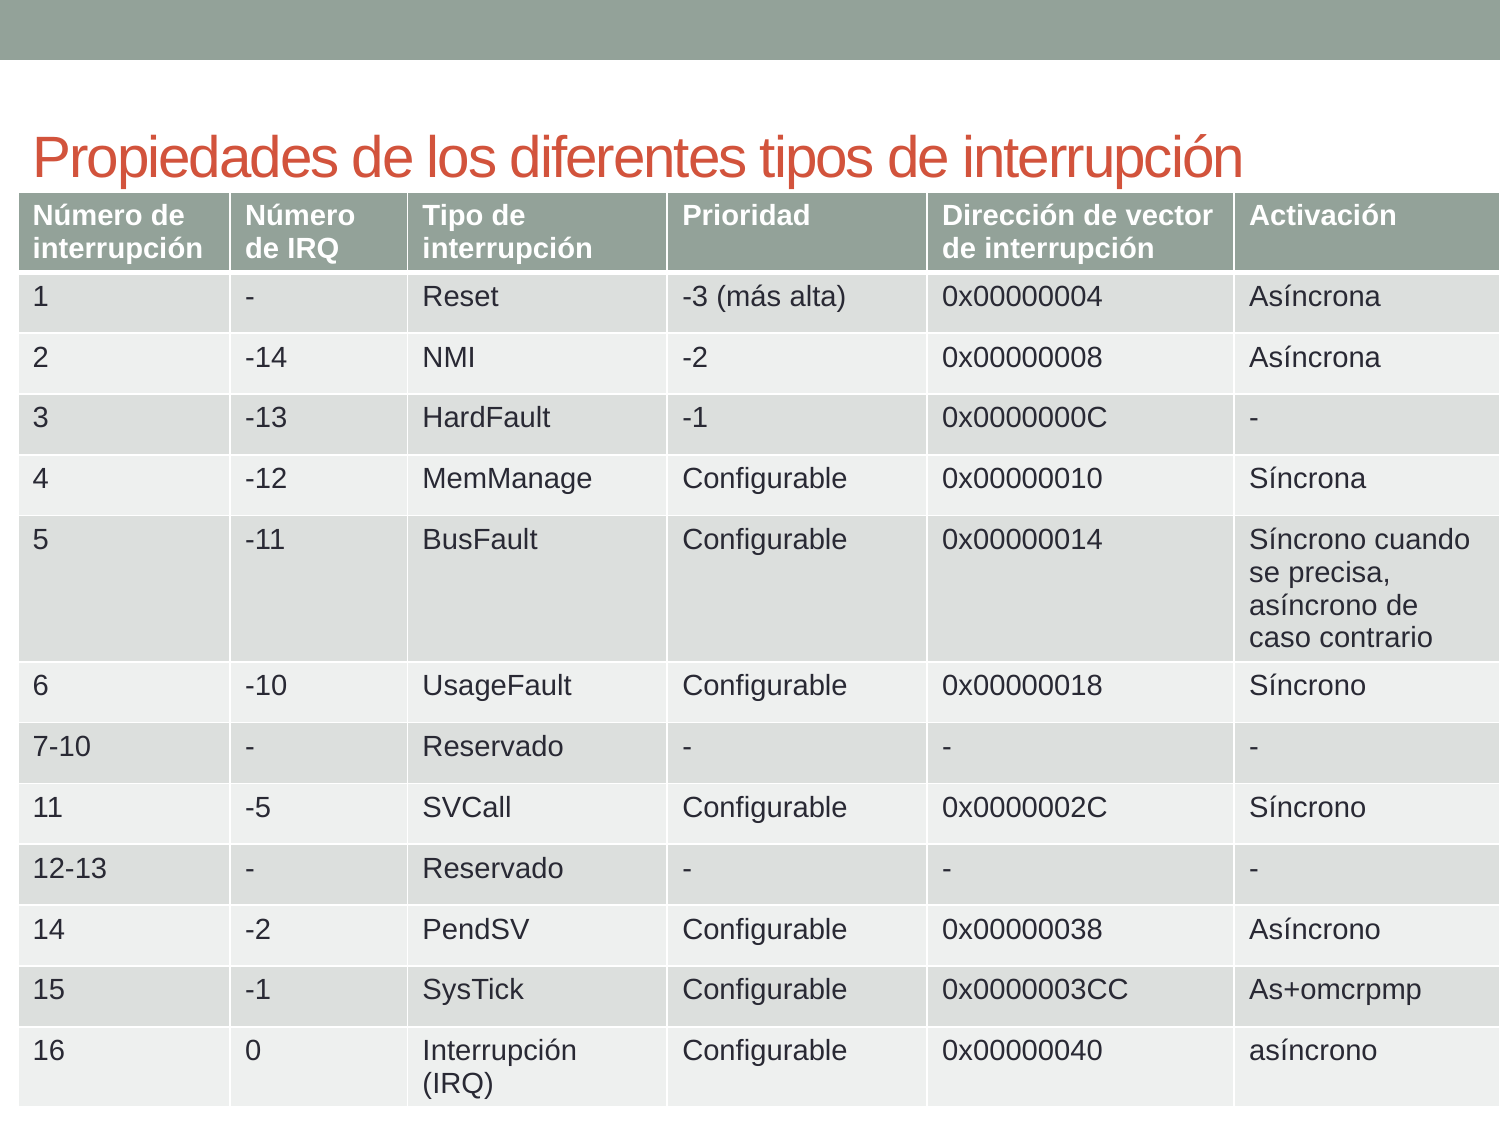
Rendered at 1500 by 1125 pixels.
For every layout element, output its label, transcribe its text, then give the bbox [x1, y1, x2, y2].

table_header Número de IRQ [231, 193, 407, 270]
table_header Tipo de interrupción [408, 193, 666, 270]
table_cell 14 [19, 906, 229, 965]
table_cell 0x00000008 [928, 334, 1233, 393]
table_cell -14 [231, 334, 407, 393]
table_cell -2 [231, 906, 407, 965]
table_cell 0x0000002C [928, 784, 1233, 843]
table_cell 4 [19, 456, 229, 515]
table_cell MemManage [408, 456, 666, 515]
table_cell -10 [231, 663, 407, 722]
table_cell -1 [231, 967, 407, 1026]
table_cell - [928, 845, 1233, 904]
table_header Número de interrupción [19, 193, 229, 270]
title Propiedades de los diferentes tipos de interrupción [17, 87, 1459, 191]
table_cell Reservado [408, 723, 666, 783]
table_cell 11 [19, 784, 229, 843]
table_cell 0 [231, 1028, 407, 1106]
table_cell 0x00000004 [928, 275, 1233, 332]
table_cell -5 [231, 784, 407, 843]
table_cell - [231, 275, 407, 332]
table_cell 2 [19, 334, 229, 393]
table_header Activación [1235, 193, 1499, 270]
table_cell 0x00000010 [928, 456, 1233, 515]
table_cell - [928, 723, 1233, 783]
table_cell Configurable [668, 456, 926, 515]
table_cell -1 [668, 395, 926, 454]
table_cell Asíncrono [1235, 906, 1499, 965]
table_cell BusFault [408, 516, 666, 661]
table_header Prioridad [668, 193, 926, 270]
table_cell - [231, 723, 407, 783]
table_cell 5 [19, 516, 229, 661]
table_cell 0x0000003CC [928, 967, 1233, 1026]
table_cell 15 [19, 967, 229, 1026]
table_cell 0x0000000C [928, 395, 1233, 454]
table_cell Reset [408, 275, 666, 332]
table_cell 0x00000040 [928, 1028, 1233, 1106]
table_cell As+omcrpmp [1235, 967, 1499, 1026]
table_cell Síncrono cuando se precisa, asíncrono de caso contrario [1235, 516, 1499, 661]
table_cell -12 [231, 456, 407, 515]
table_cell Configurable [668, 516, 926, 661]
table_cell 7-10 [19, 723, 229, 783]
table_cell 0x00000038 [928, 906, 1233, 965]
table_cell - [1235, 723, 1499, 783]
table_cell -13 [231, 395, 407, 454]
table_cell Interrupción (IRQ) [408, 1028, 666, 1106]
table_cell -11 [231, 516, 407, 661]
table_cell Síncrona [1235, 456, 1499, 515]
table_cell 0x00000018 [928, 663, 1233, 722]
table_cell NMI [408, 334, 666, 393]
table_cell - [668, 723, 926, 783]
table_cell 3 [19, 395, 229, 454]
table_cell asíncrono [1235, 1028, 1499, 1106]
table_cell UsageFault [408, 663, 666, 722]
table_cell -3 (más alta) [668, 275, 926, 332]
table_cell - [1235, 845, 1499, 904]
table_cell Asíncrona [1235, 334, 1499, 393]
table_cell - [231, 845, 407, 904]
table_cell SysTick [408, 967, 666, 1026]
table_cell Configurable [668, 906, 926, 965]
table_cell Asíncrona [1235, 275, 1499, 332]
table_cell HardFault [408, 395, 666, 454]
table_cell Síncrono [1235, 663, 1499, 722]
table_cell PendSV [408, 906, 666, 965]
table_cell 12-13 [19, 845, 229, 904]
table_cell 16 [19, 1028, 229, 1106]
table_cell 6 [19, 663, 229, 722]
table_cell Reservado [408, 845, 666, 904]
table_cell Configurable [668, 1028, 926, 1106]
table_cell Configurable [668, 784, 926, 843]
table_cell - [1235, 395, 1499, 454]
table_header Dirección de vector de interrupción [928, 193, 1233, 270]
table_cell - [668, 845, 926, 904]
table_cell Configurable [668, 967, 926, 1026]
table_cell 1 [19, 275, 229, 332]
table_cell -2 [668, 334, 926, 393]
table_cell Síncrono [1235, 784, 1499, 843]
table_cell Configurable [668, 663, 926, 722]
table_cell SVCall [408, 784, 666, 843]
table_cell 0x00000014 [928, 516, 1233, 661]
